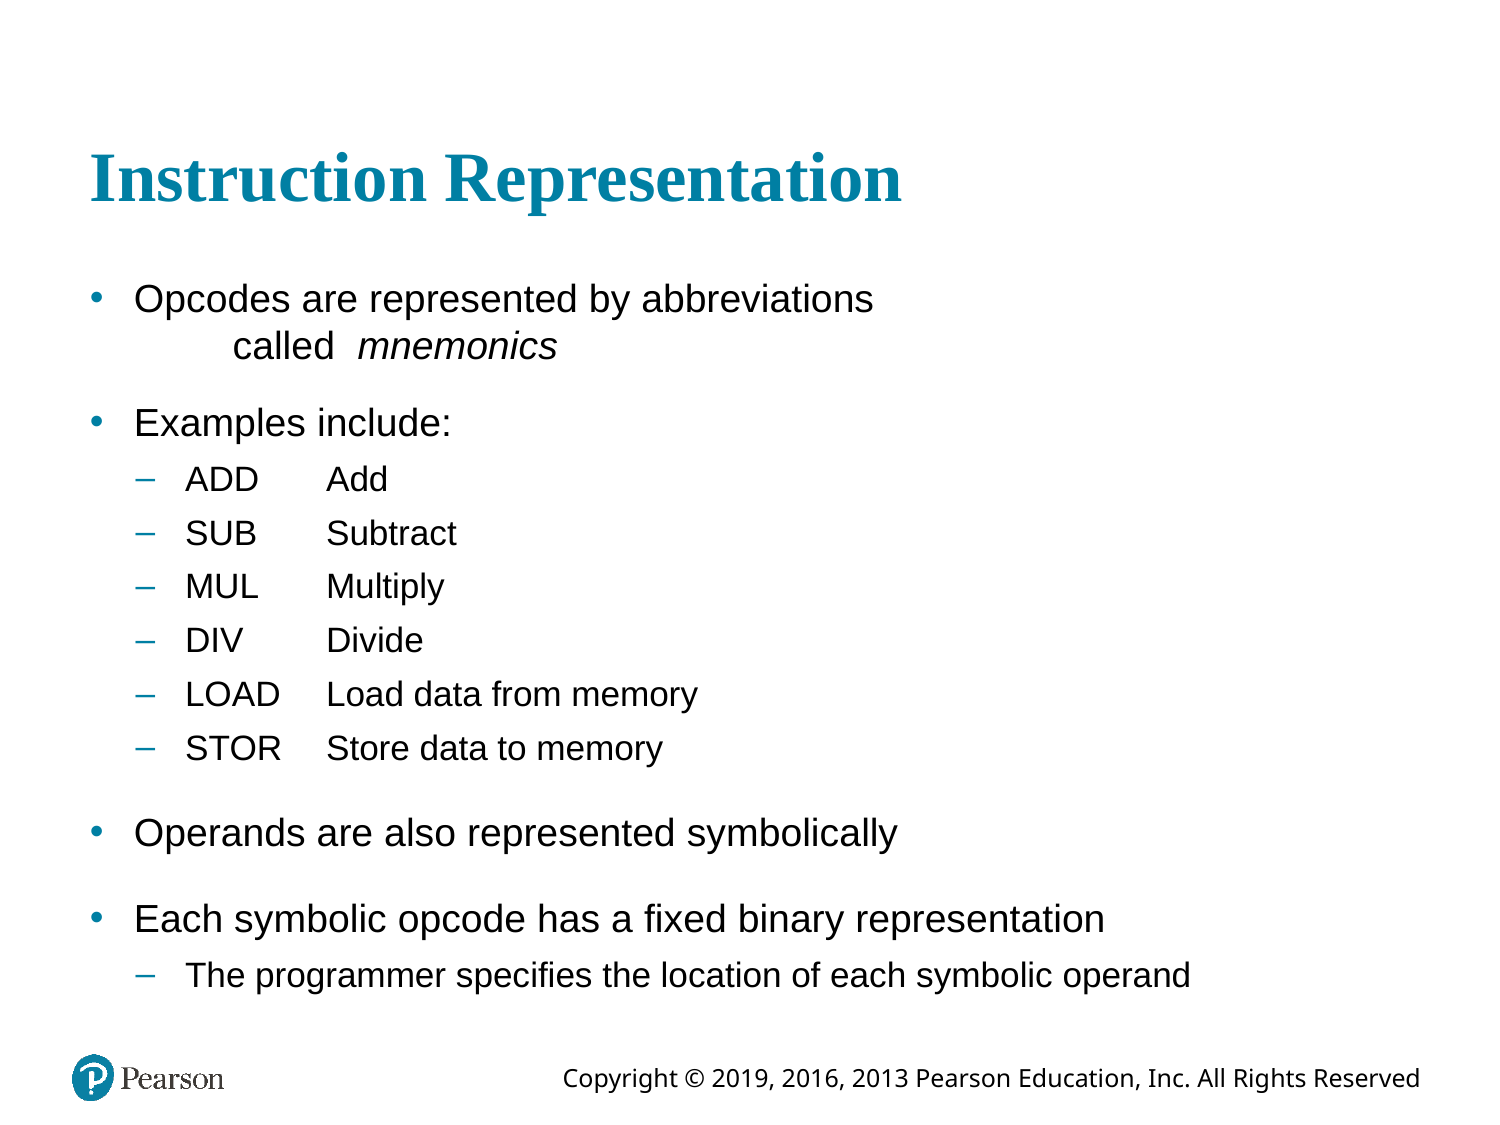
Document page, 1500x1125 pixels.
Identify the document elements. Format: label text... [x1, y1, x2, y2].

title Instruction Representation [75, 43, 1425, 224]
picture [99, 1054, 224, 1101]
picture [72, 1088, 82, 1101]
picture [72, 1054, 88, 1070]
picture [81, 1063, 106, 1088]
list Opcodes are represented by abbreviations called mnemonics Examples include: ADD Add SUB Subtract MUL Multiply DIV Divide LOAD Load data from memory STOR Store data to memory Operands are also represented symbolically Each symbolic opcode has a fixed binary representation The programmer specifies the location of each symbolic operand [75, 266, 1425, 1009]
